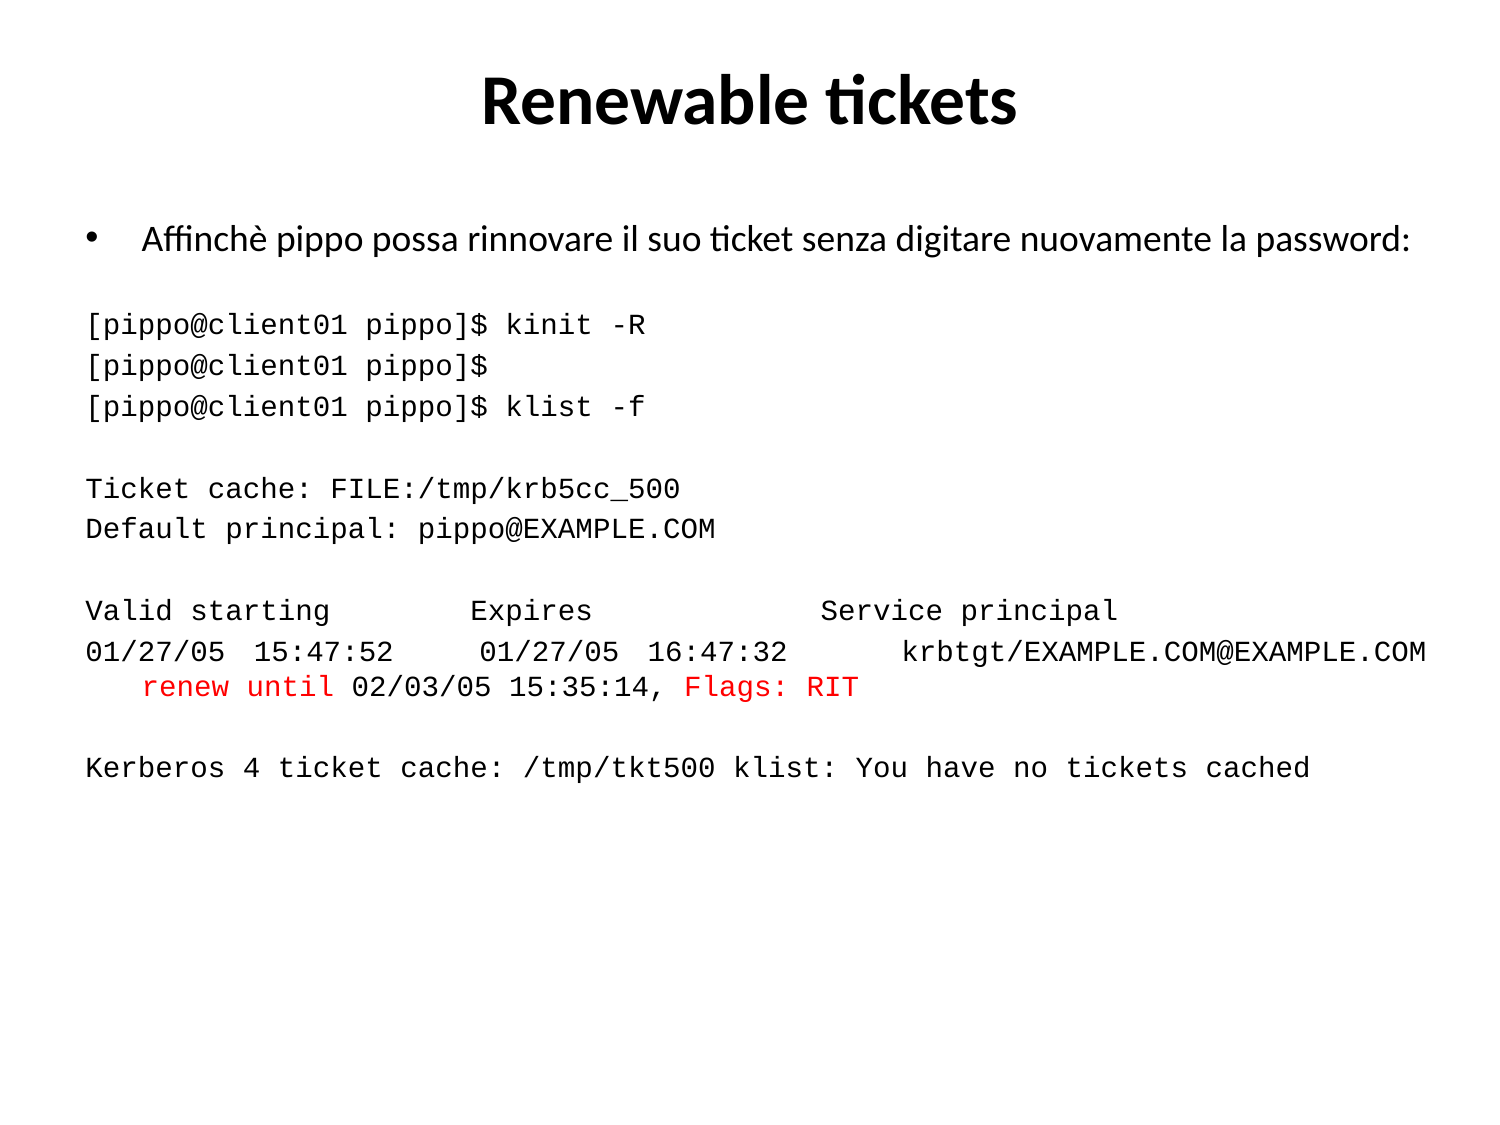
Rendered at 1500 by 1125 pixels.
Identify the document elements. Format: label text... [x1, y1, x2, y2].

list Affinchè pippo possa rinnovare il suo ticket senza digitare nuovamente la password: [pippo@client01 pippo]$ kinit -R [pippo@client01 pippo]$ [pippo@client01 pippo]$ klist -f Ticket cache: FILE:/tmp/krb5cc_500 Default principal: pippo@EXAMPLE.COM Valid starting Expires Service principal 01/27/05 15:47:52 01/27/05 16:47:32 krbtgt/EXAMPLE.COM@EXAMPLE.COM renew until 02/03/05 15:35:14, Flags: RIT Kerberos 4 ticket cache: /tmp/tkt500 klist: You have no tickets cached [70, 164, 1442, 1027]
title Renewable tickets [75, 45, 1425, 164]
